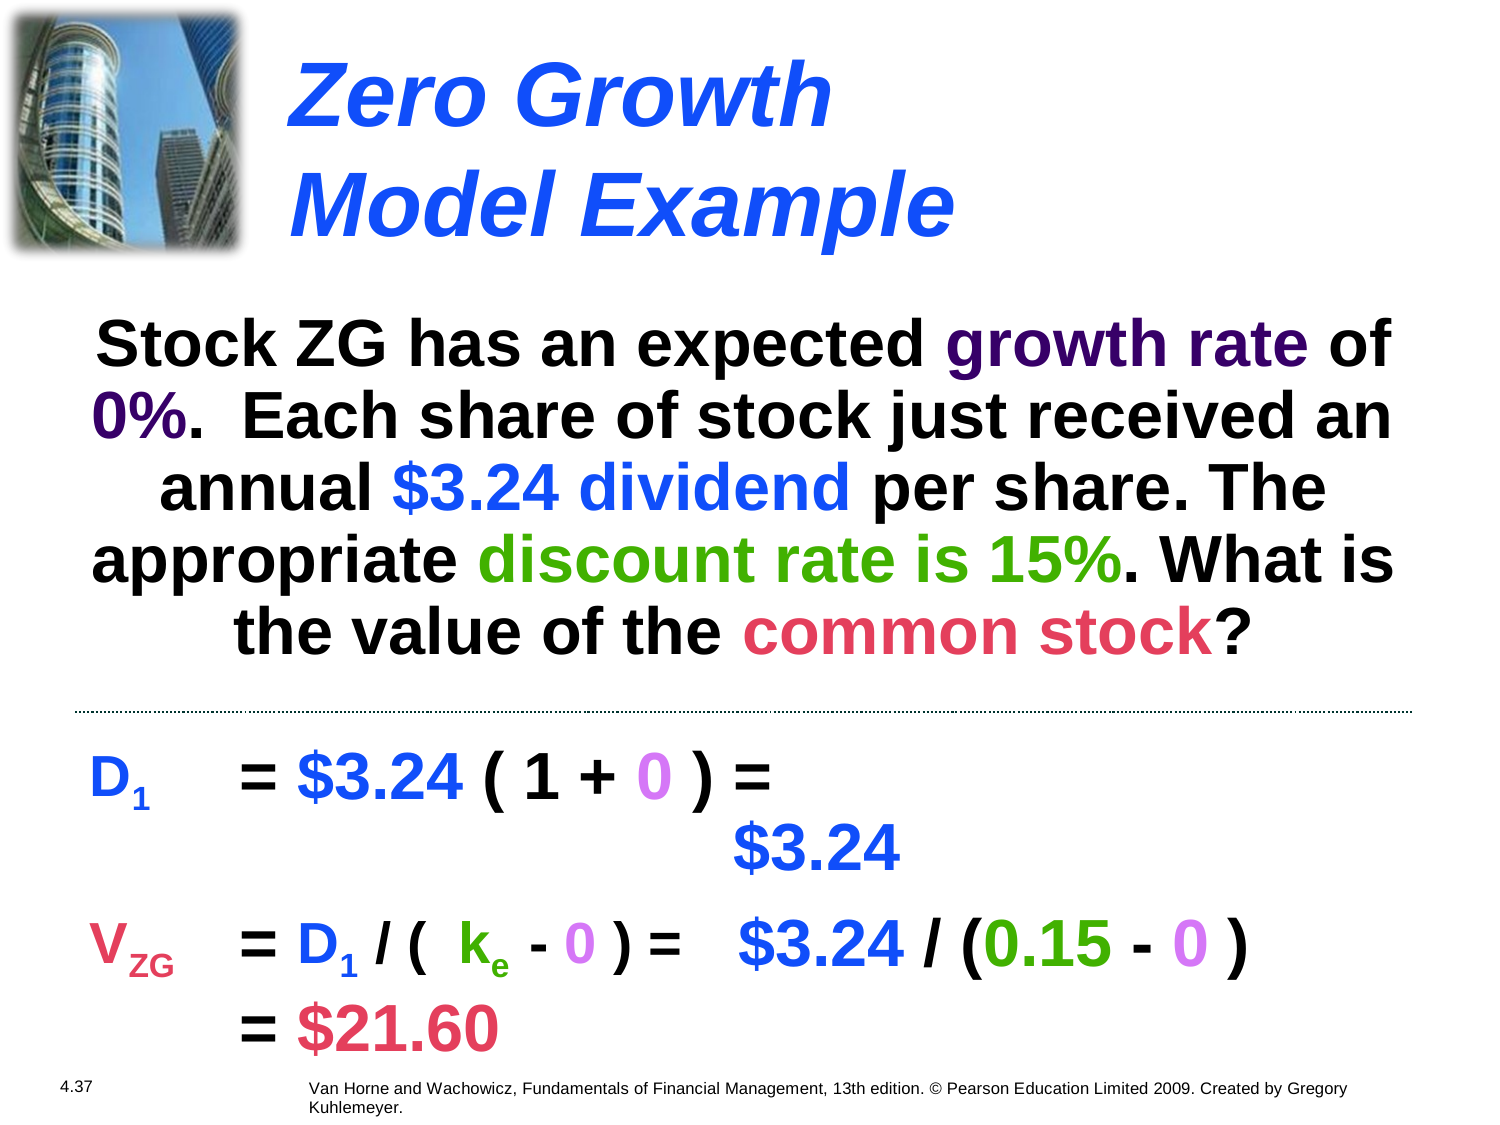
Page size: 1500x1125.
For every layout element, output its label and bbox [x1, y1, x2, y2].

text_box [287, 159, 570, 255]
text_box [306, 1078, 1443, 1100]
text_box [87, 742, 174, 825]
text_box [577, 159, 973, 255]
text_box [736, 909, 1264, 981]
text_box [511, 49, 850, 145]
text_box [295, 909, 734, 1072]
text_box [295, 742, 728, 814]
text_box [58, 1077, 98, 1098]
text_box [88, 309, 1408, 669]
text_box [0, 0, 254, 266]
text_box [731, 742, 971, 814]
text_box [237, 909, 291, 1072]
text_box [287, 49, 505, 145]
text_box [237, 742, 291, 814]
text_box [87, 909, 202, 992]
